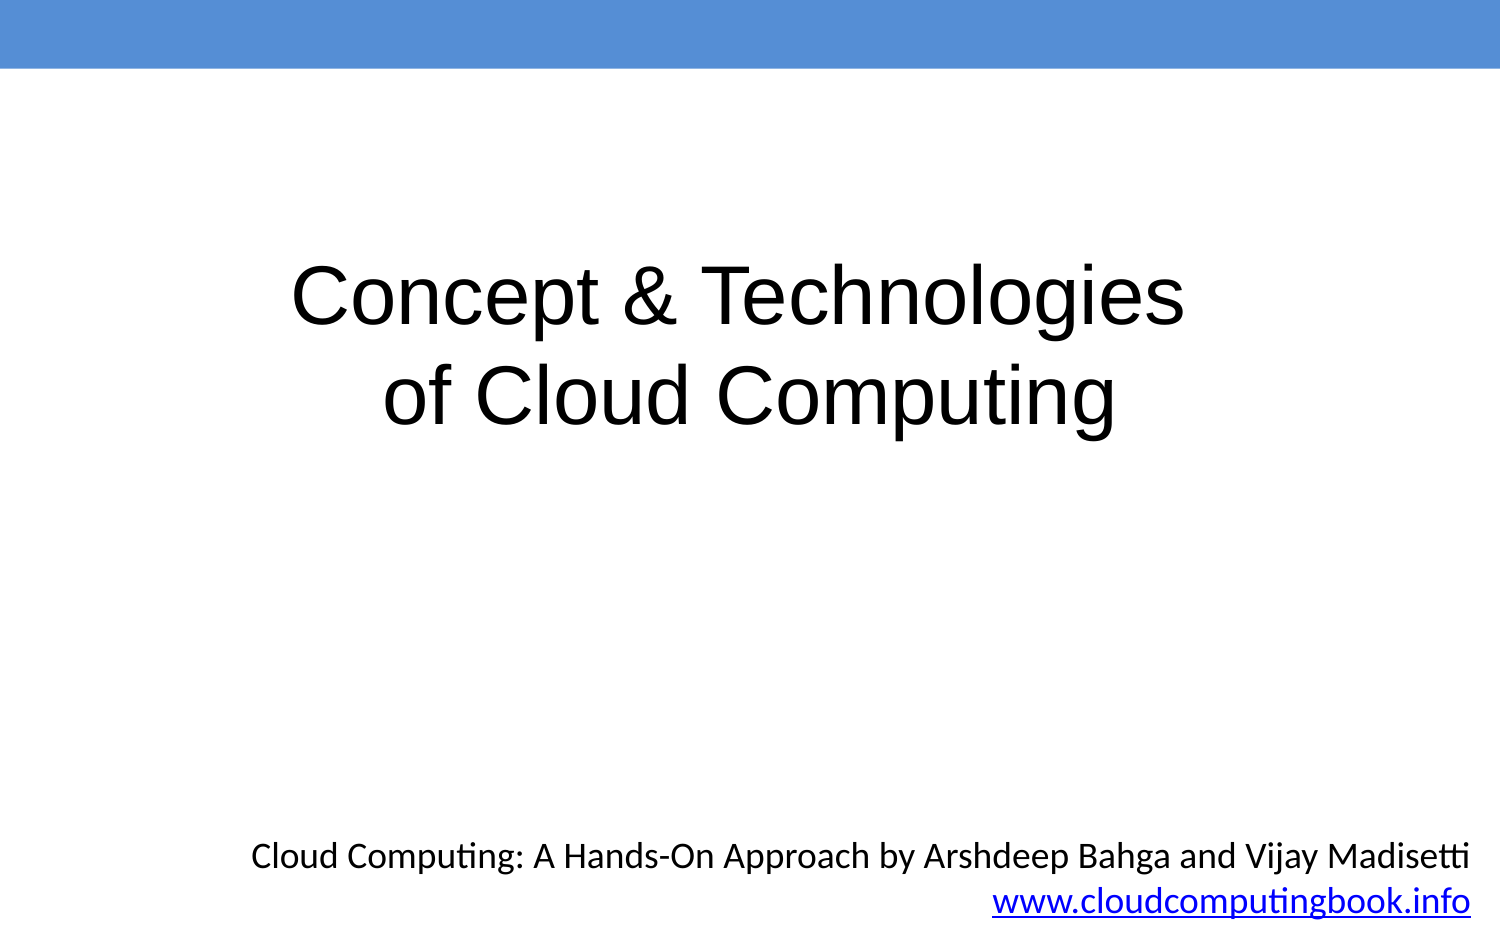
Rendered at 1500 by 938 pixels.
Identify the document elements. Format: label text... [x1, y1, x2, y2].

text_box [0, 0, 1500, 69]
text_box Cloud Computing: A Hands-On Approach by Arshdeep Bahga and Vijay Madisetti www.cloudcomputingbook.info [225, 823, 1487, 928]
text_box Concept & Technologies of Cloud Computing [0, 233, 1500, 549]
